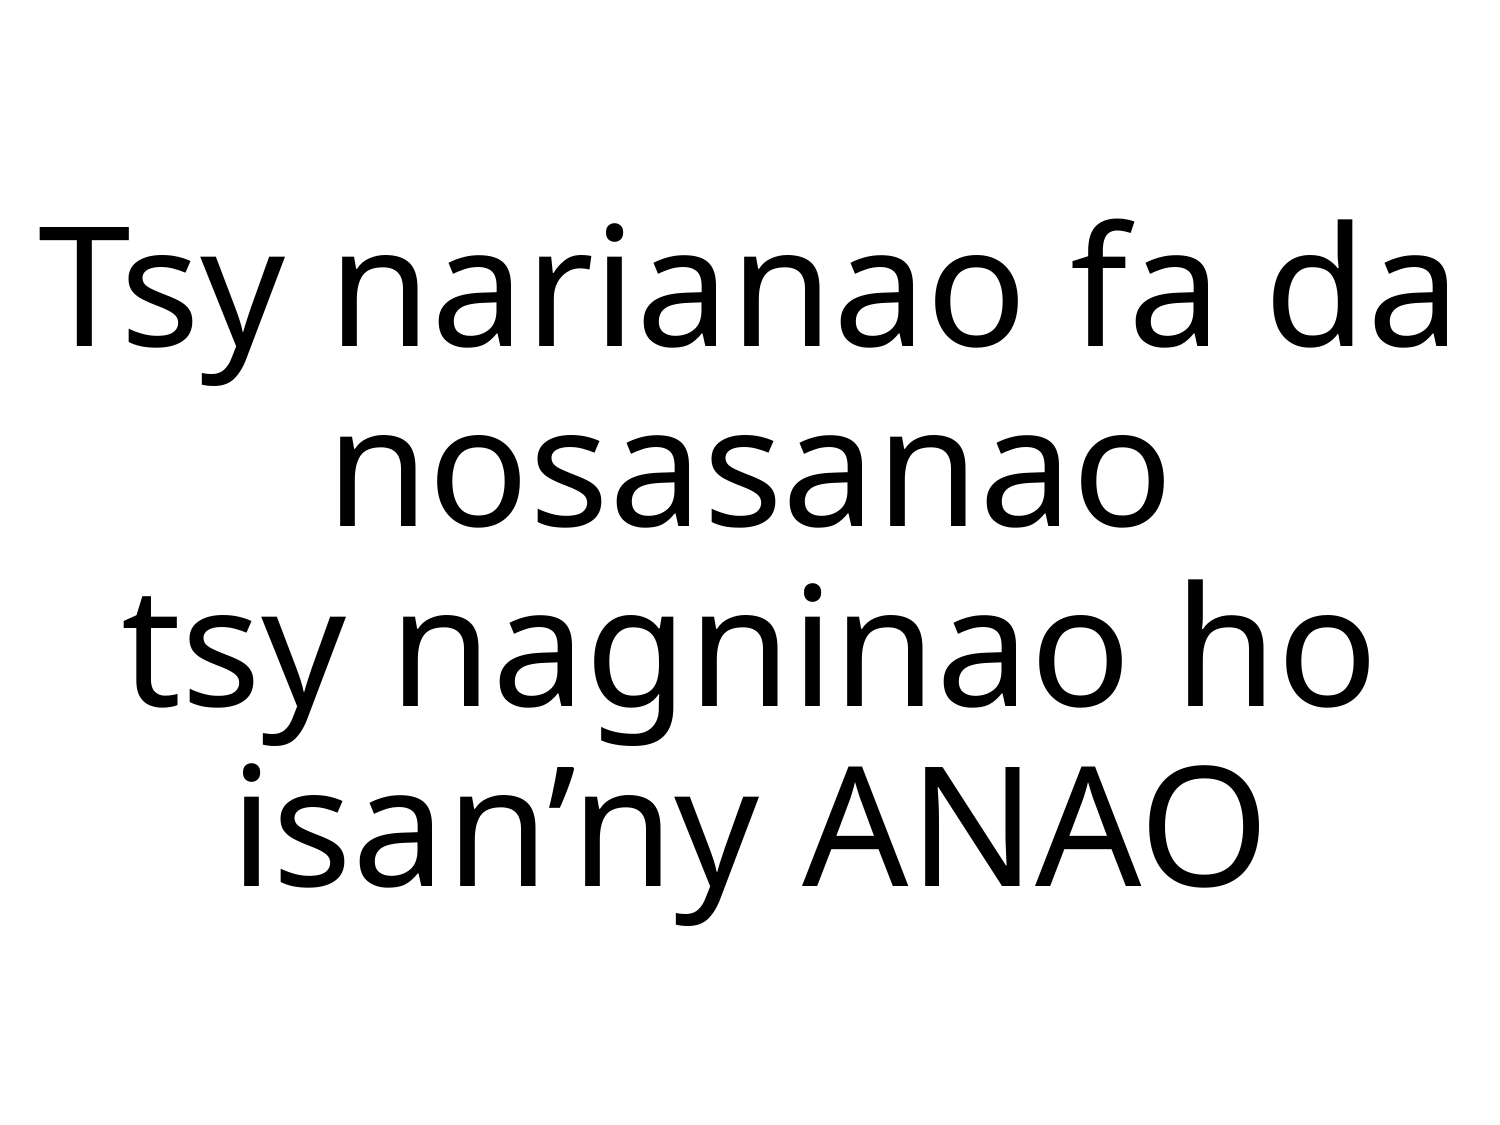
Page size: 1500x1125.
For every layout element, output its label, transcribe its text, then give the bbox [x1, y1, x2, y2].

title Tsy narianao fa da nosasanao tsy nagninao ho isan’ny ANAO [0, 0, 1500, 1125]
